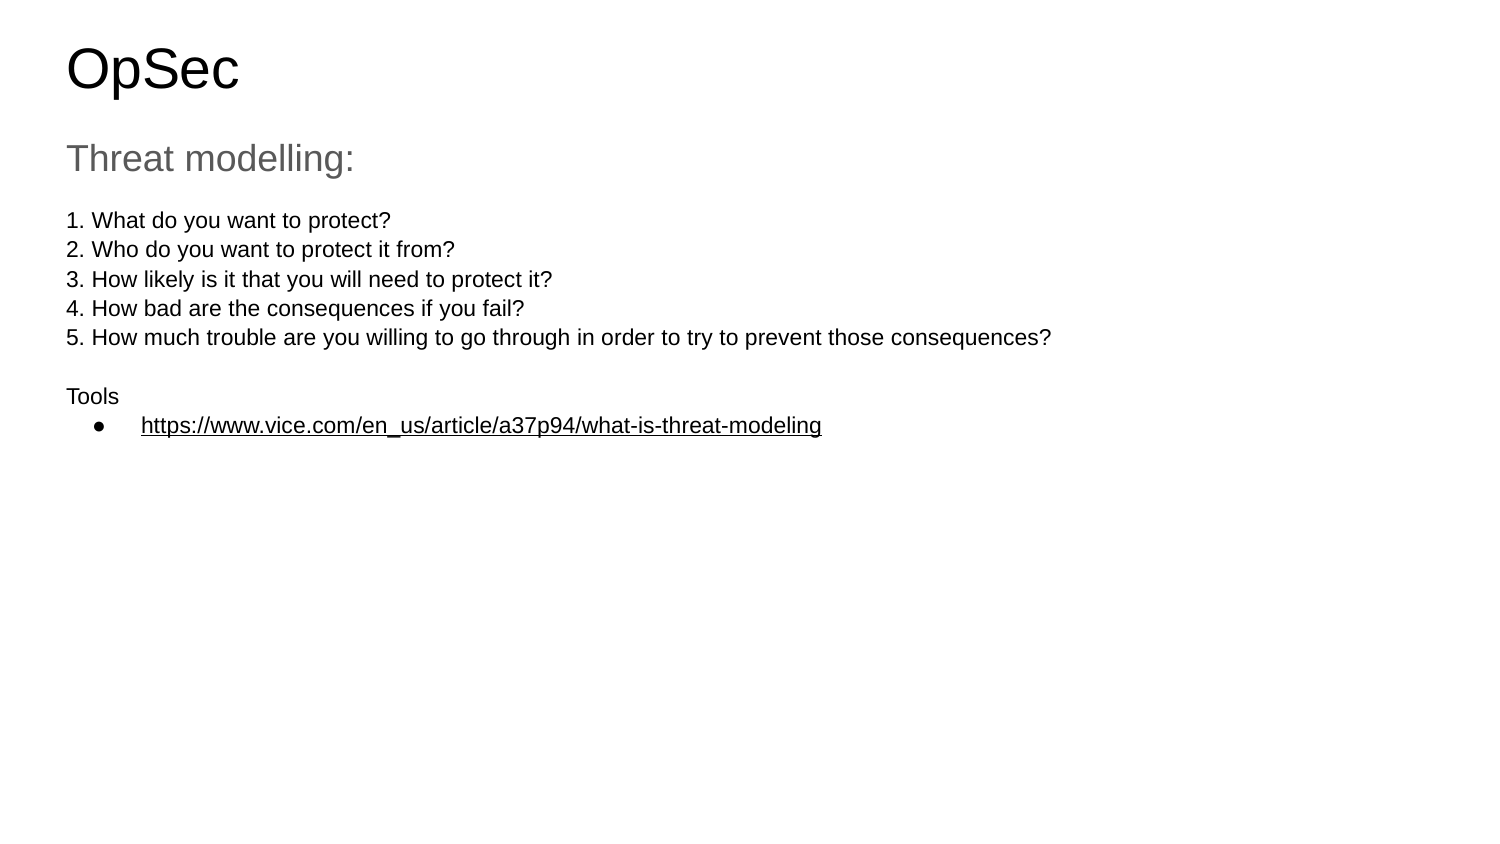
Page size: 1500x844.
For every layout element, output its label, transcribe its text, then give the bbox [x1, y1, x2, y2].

title OpSec [51, 21, 1449, 115]
list Threat modelling: 1. What do you want to protect? 2. Who do you want to protect it from? 3. How likely is it that you will need to protect it? 4. How bad are the consequences if you fail? 5. How much trouble are you willing to go through in order to try to prevent those consequences? Tools https://www.vice.com/en_us/article/a37p94/what-is-threat-modeling [51, 115, 1449, 750]
